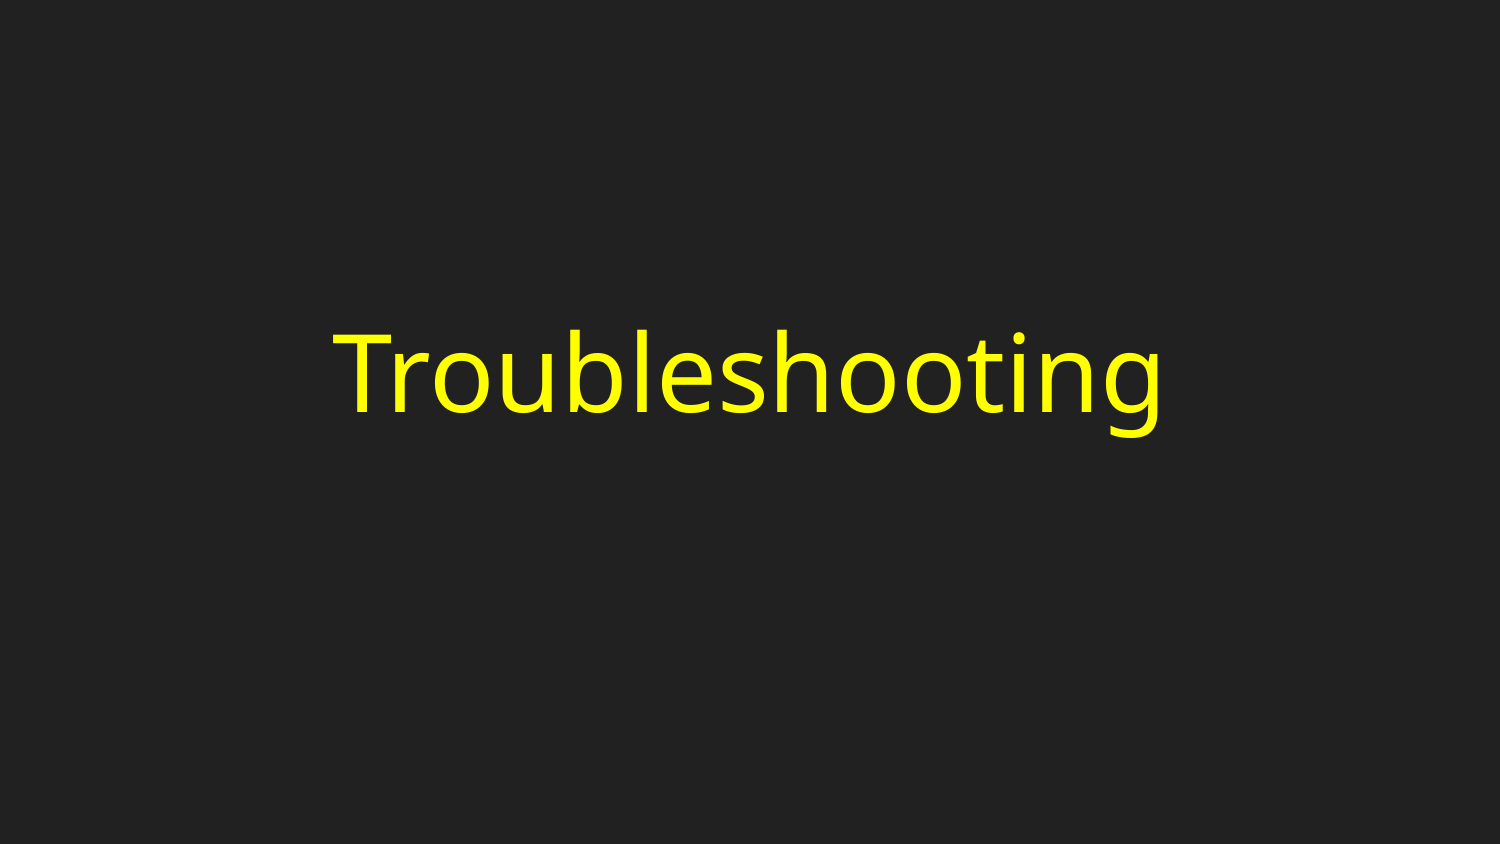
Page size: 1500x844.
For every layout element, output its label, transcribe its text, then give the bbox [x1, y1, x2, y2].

title Troubleshooting [51, 122, 1449, 459]
